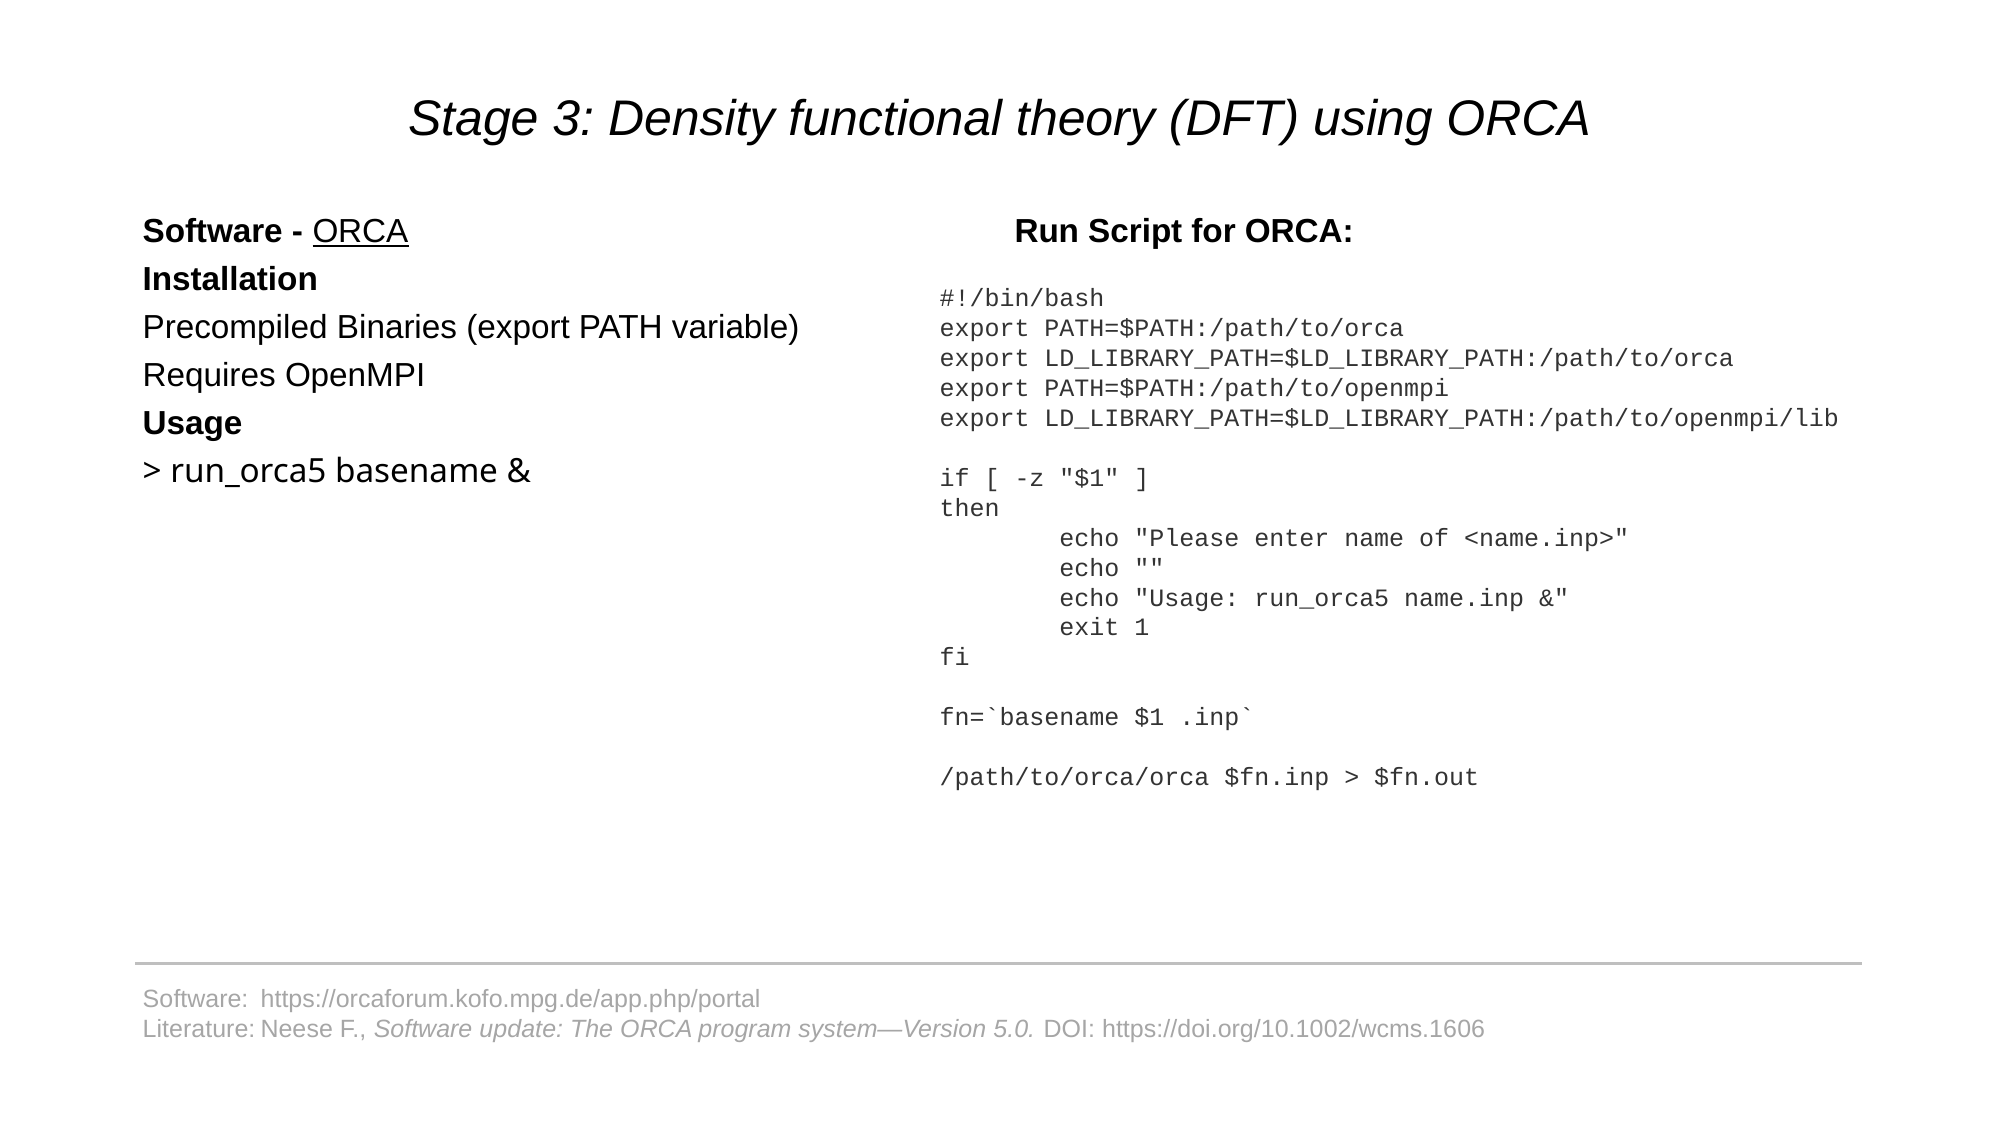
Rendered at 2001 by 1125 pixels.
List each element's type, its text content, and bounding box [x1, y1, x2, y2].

text_box Run Script for ORCA: [999, 194, 1872, 257]
text_box Software: https://orcaforum.kofo.mpg.de/app.php/portal Literature: Neese F., Software update: The ORCA program system—Version 5.0. DOI: https://doi.org/10.1002/wcms.1606 [127, 975, 1863, 1050]
title Stage 3: Density functional theory (DFT) using ORCA [137, 10, 1863, 194]
text_box #!/bin/bash export PATH=$PATH:/path/to/orca export LD_LIBRARY_PATH=$LD_LIBRARY_PATH:/path/to/orca export PATH=$PATH:/path/to/openmpi export LD_LIBRARY_PATH=$LD_LIBRARY_PATH:/path/to/openmpi/lib if [ -z "$1" ] then echo "Please enter name of <name.inp>" echo "" echo "Usage: run_orca5 name.inp &" exit 1 fi fn=`basename $1 .inp` /path/to/orca/orca $fn.inp > $fn.out [924, 274, 1863, 798]
text_box Software - ORCA Installation Precompiled Binaries (export PATH variable) Requires OpenMPI Usage > run_orca5 basename & [127, 194, 1000, 497]
